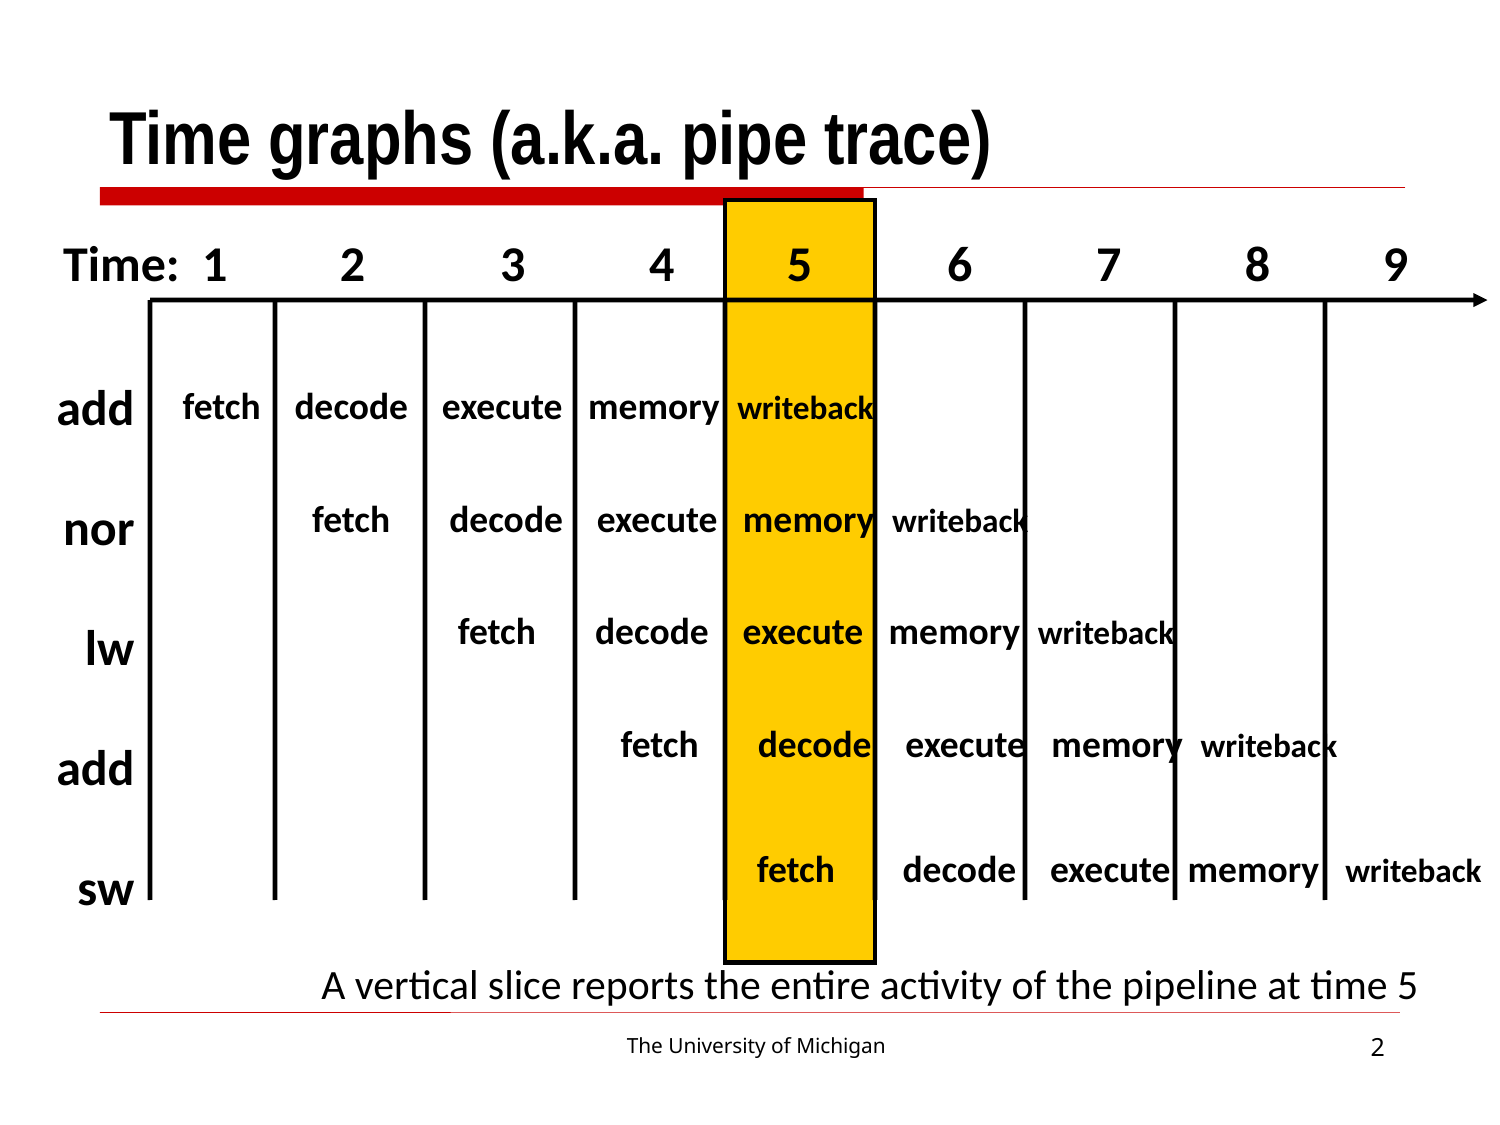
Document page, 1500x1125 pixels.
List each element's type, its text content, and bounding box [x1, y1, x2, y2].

title Time graphs (a.k.a. pipe trace) [94, 50, 1407, 188]
text_box add nor lw add sw [41, 368, 150, 924]
text_box Time: 1 2 3 4 5 6 7 8 9 [0, 224, 294, 299]
text_box [1444, 293, 1488, 307]
text_box fetch decode execute memory writeback [167, 374, 294, 435]
slide_number 2 [1149, 1024, 1401, 1103]
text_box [299, 199, 1441, 1016]
text_box fetch decode execute memory writeback [1444, 837, 1498, 898]
